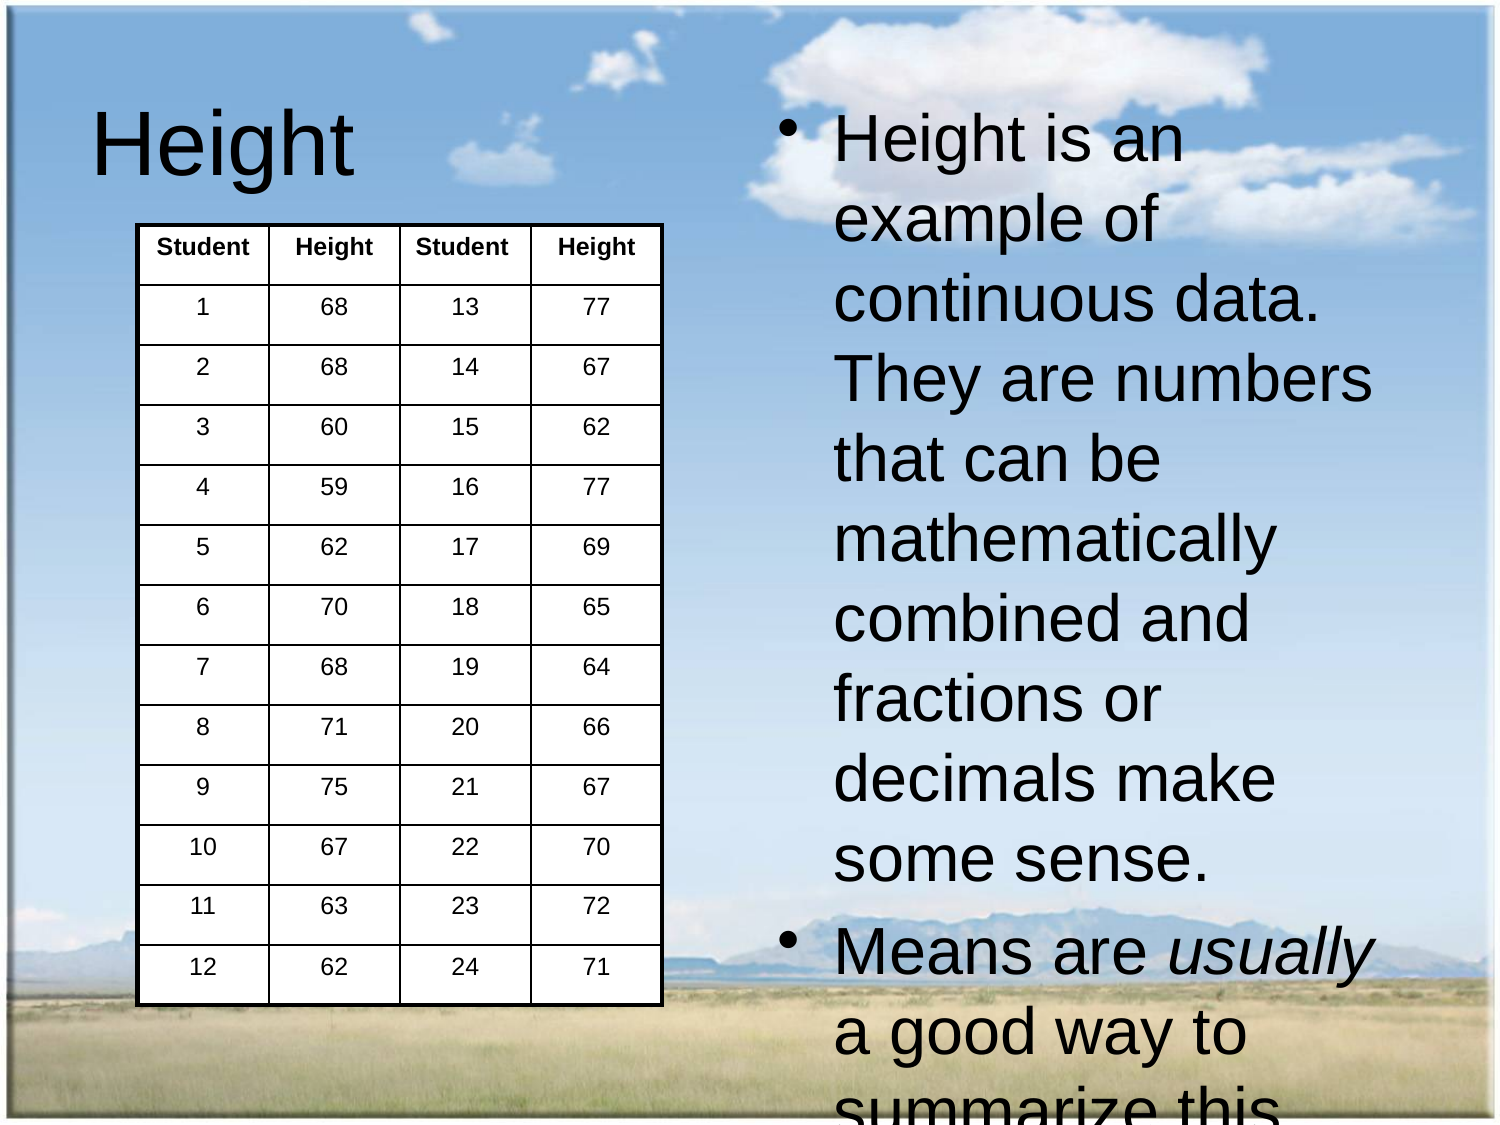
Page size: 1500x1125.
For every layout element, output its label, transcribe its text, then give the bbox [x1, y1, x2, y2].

table_cell 7 [140, 646, 268, 704]
table_cell 18 [401, 586, 530, 644]
table_cell 63 [270, 886, 399, 944]
table_cell 71 [270, 706, 399, 764]
table_cell 62 [270, 946, 399, 1003]
table_cell 67 [270, 826, 399, 884]
table_cell 5 [140, 526, 268, 584]
table_cell 62 [532, 406, 660, 464]
table_cell 14 [401, 346, 530, 404]
table_header Height [270, 227, 399, 284]
table_cell 60 [270, 406, 399, 464]
table_cell 4 [140, 466, 268, 524]
table_cell 66 [532, 706, 660, 764]
table_cell 8 [140, 706, 268, 764]
table_cell 70 [532, 826, 660, 884]
table_header Student [401, 227, 530, 284]
table_cell 70 [270, 586, 399, 644]
table_cell 21 [401, 766, 530, 824]
picture [0, 0, 1500, 1125]
table_cell 12 [140, 946, 268, 1003]
table_cell 68 [270, 346, 399, 404]
table_cell 62 [270, 526, 399, 584]
table_cell 71 [532, 946, 660, 1003]
table_header Height [532, 227, 660, 284]
table_cell 64 [532, 646, 660, 704]
table_cell 68 [270, 646, 399, 704]
title Height [74, 44, 1426, 233]
table_cell 23 [401, 886, 530, 944]
table_cell 20 [401, 706, 530, 764]
table_cell 77 [532, 286, 660, 344]
table_cell 72 [532, 886, 660, 944]
table_cell 22 [401, 826, 530, 884]
table_cell 24 [401, 946, 530, 1003]
table_cell 17 [401, 526, 530, 584]
table_cell 59 [270, 466, 399, 524]
table_cell 3 [140, 406, 268, 464]
table_cell 68 [270, 286, 399, 344]
table_cell 6 [140, 586, 268, 644]
table_cell 11 [140, 886, 268, 944]
table_cell 69 [532, 526, 660, 584]
table_cell 19 [401, 646, 530, 704]
table_cell 15 [401, 406, 530, 464]
table_cell 16 [401, 466, 530, 524]
table_cell 10 [140, 826, 268, 884]
table_cell 2 [140, 346, 268, 404]
table_header Student [140, 227, 268, 284]
table_cell 9 [140, 766, 268, 824]
list Height is an example of continuous data. They are numbers that can be mathematically combined and fractions or decimals make some sense. Means are usually a good way to summarize this kind of data [762, 87, 1426, 1076]
table_cell 1 [140, 286, 268, 344]
table_cell 65 [532, 586, 660, 644]
table_cell 13 [401, 286, 530, 344]
table_cell 67 [532, 346, 660, 404]
table_cell 77 [532, 466, 660, 524]
table_cell 75 [270, 766, 399, 824]
table_cell 67 [532, 766, 660, 824]
